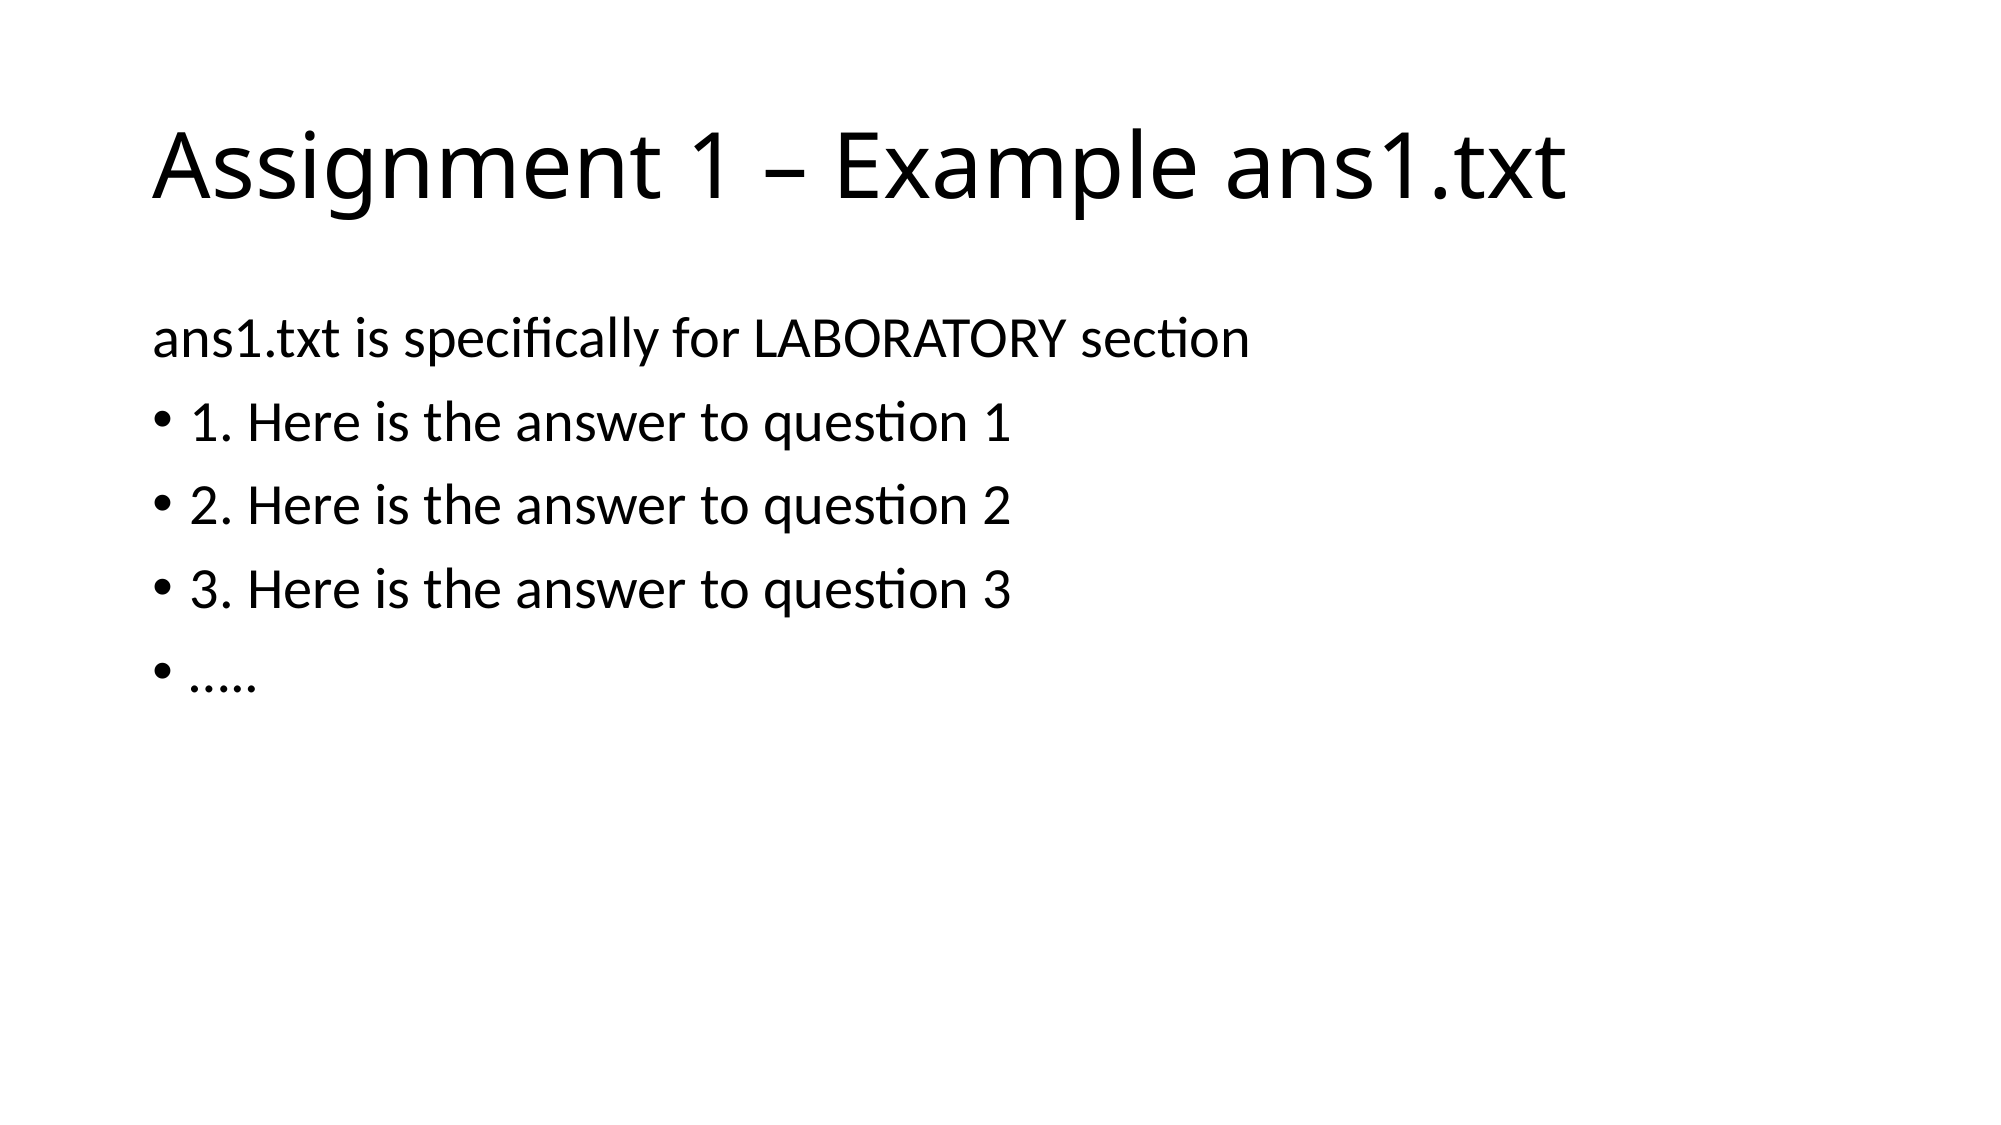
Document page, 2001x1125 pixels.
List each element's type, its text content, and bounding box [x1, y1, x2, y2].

list ans1.txt is specifically for LABORATORY section 1. Here is the answer to question 1 2. Here is the answer to question 2 3. Here is the answer to question 3 ….. [137, 299, 1863, 1014]
title Assignment 1 – Example ans1.txt [137, 59, 1863, 278]
